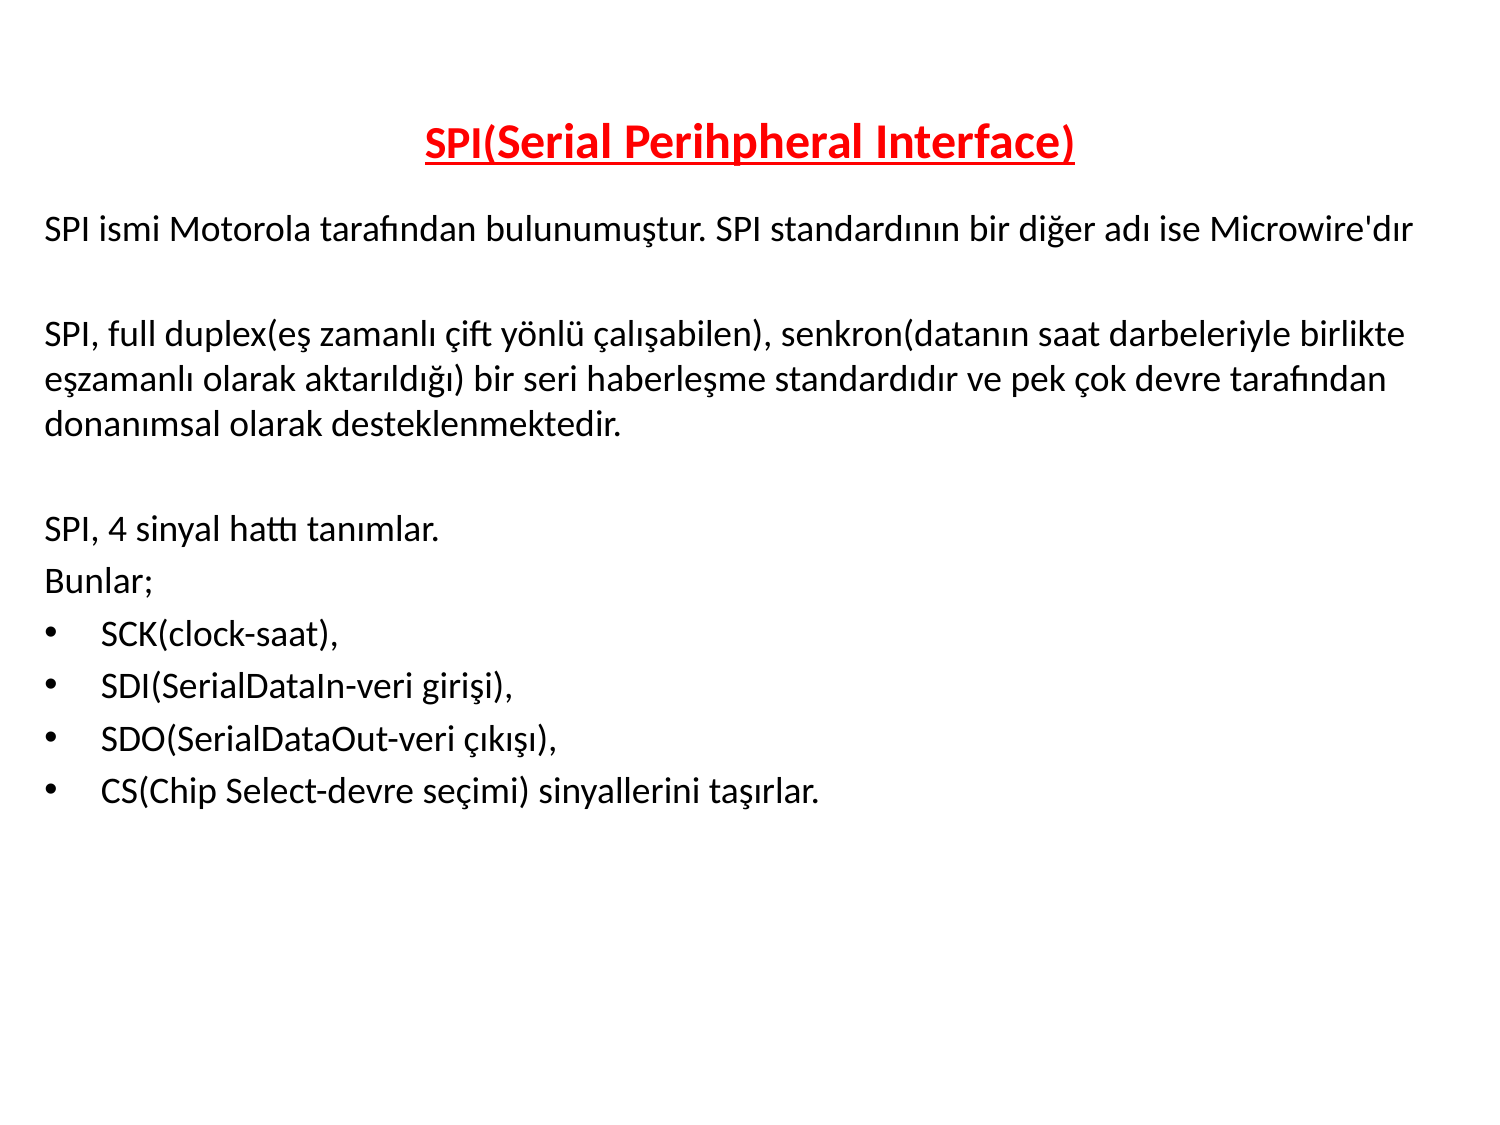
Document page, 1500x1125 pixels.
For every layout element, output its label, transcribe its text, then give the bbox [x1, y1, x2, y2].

list SPI ismi Motorola tarafından bulunumuştur. SPI standardının bir diğer adı ise Microwire'dır SPI, full duplex(eş zamanlı çift yönlü çalışabilen), senkron(datanın saat darbeleriyle birlikte eşzamanlı olarak aktarıldığı) bir seri haberleşme standardıdır ve pek çok devre tarafından donanımsal olarak desteklenmektedir. SPI, 4 sinyal hattı tanımlar. Bunlar; SCK(clock-saat), SDI(SerialDataIn-veri girişi), SDO(SerialDataOut-veri çıkışı), CS(Chip Select-devre seçimi) sinyallerini taşırlar. [29, 196, 1447, 1083]
title SPI(Serial Perihpheral Interface) [75, 45, 1425, 196]
